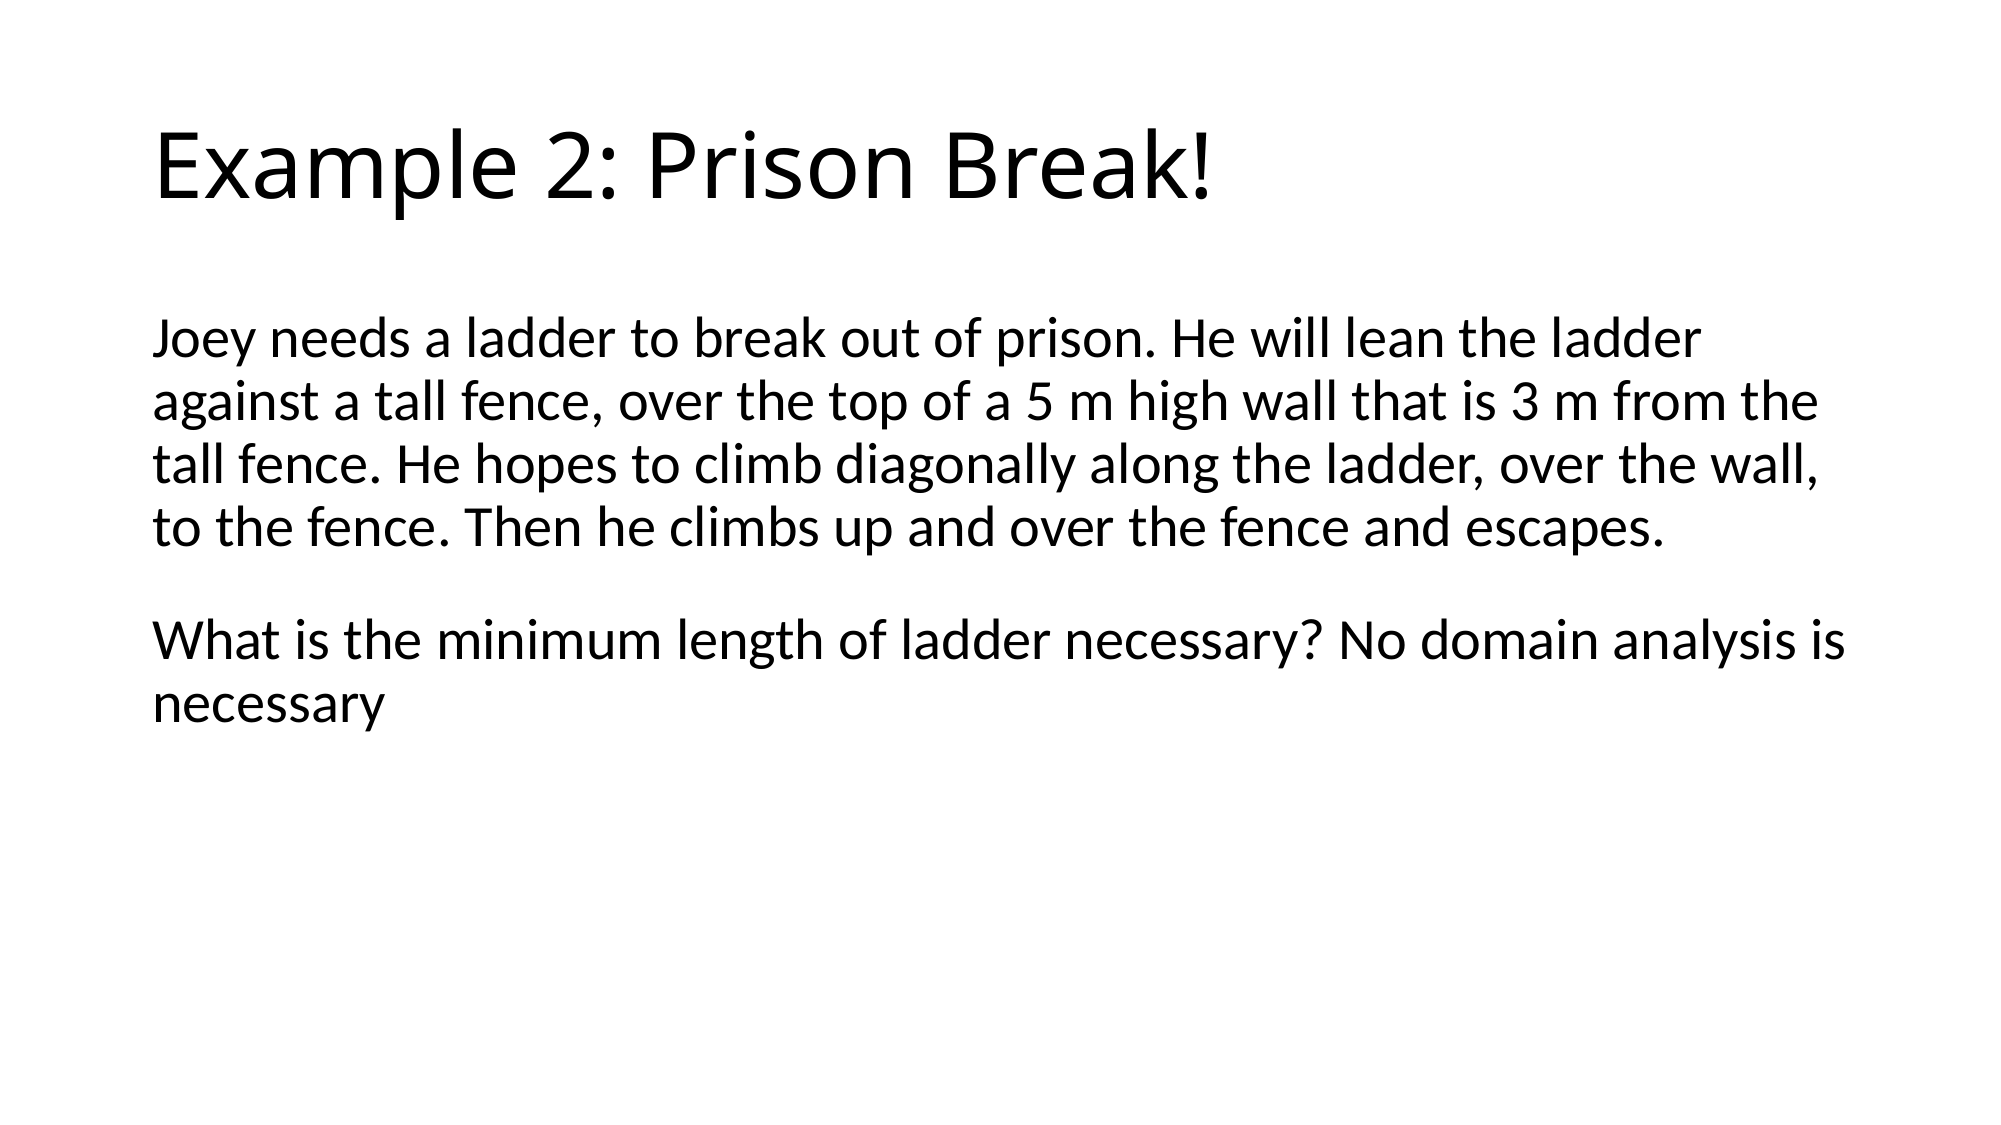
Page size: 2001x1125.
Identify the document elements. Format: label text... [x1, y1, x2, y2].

title Example 2: Prison Break! [137, 59, 1863, 278]
list Joey needs a ladder to break out of prison. He will lean the ladder against a tall fence, over the top of a 5 m high wall that is 3 m from the tall fence. He hopes to climb diagonally along the ladder, over the wall, to the fence. Then he climbs up and over the fence and escapes. What is the minimum length of ladder necessary? No domain analysis is necessary [137, 299, 1863, 1014]
